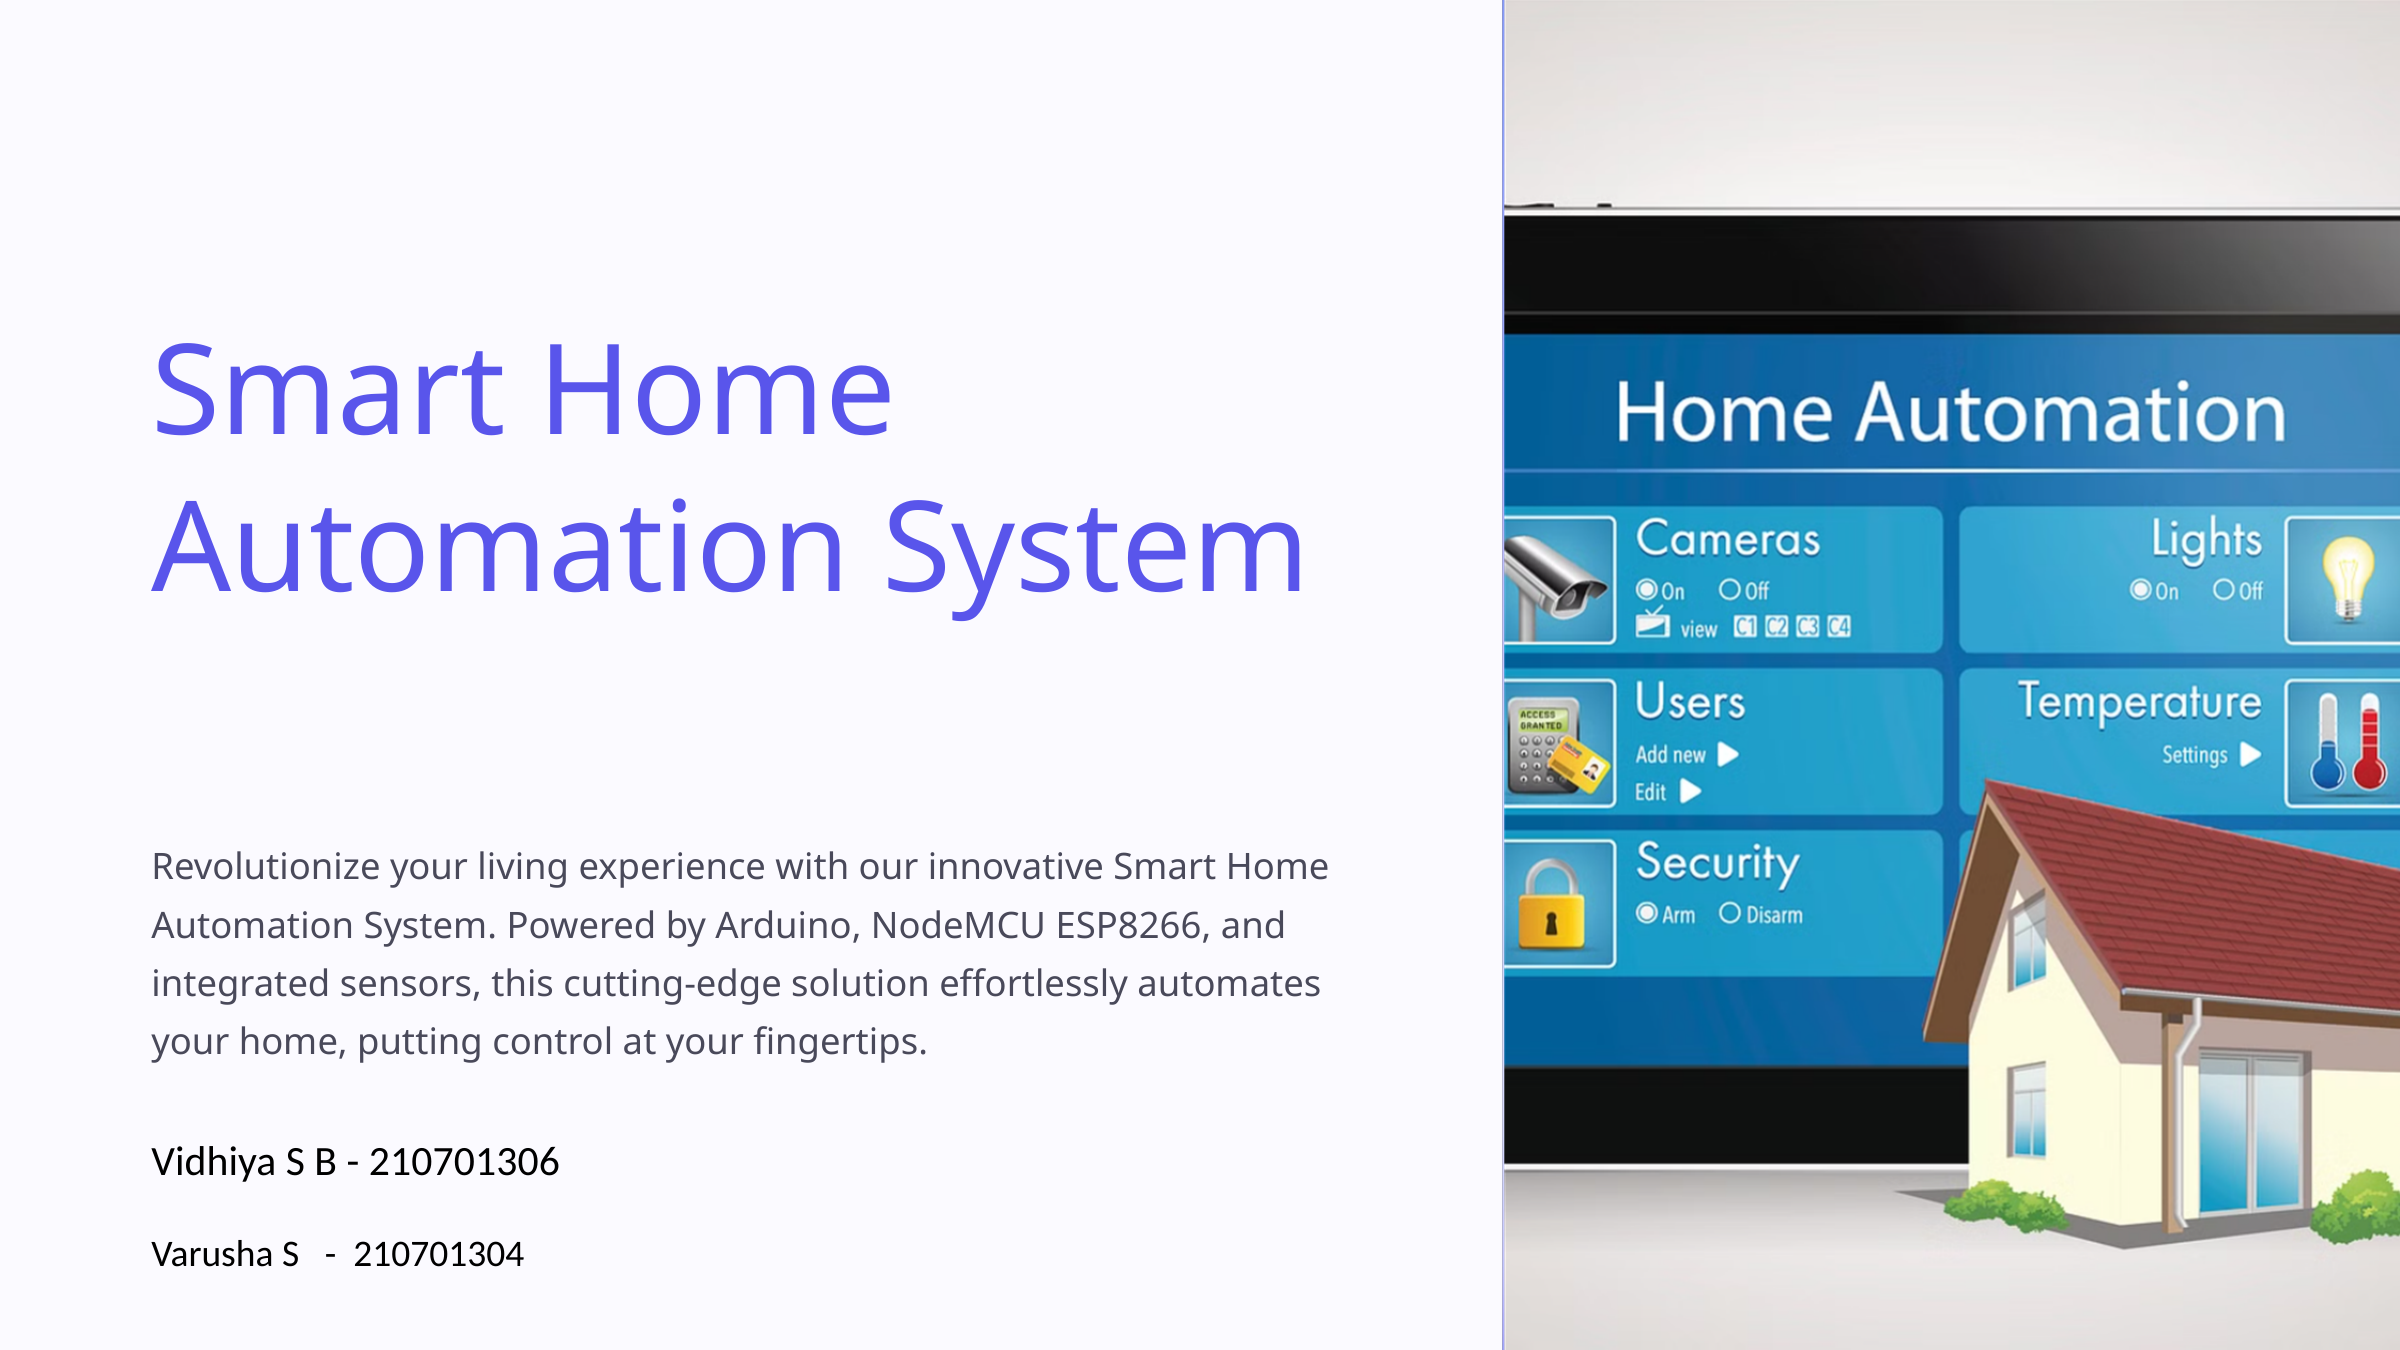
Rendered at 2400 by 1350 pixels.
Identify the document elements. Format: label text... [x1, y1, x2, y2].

text_box [0, 0, 1501, 1350]
text_box Smart Home Automation System [136, 295, 1364, 767]
text_box Revolutionize your living experience with our innovative Smart Home Automation System. Powered by Arduino, NodeMCU ESP8266, and integrated sensors, this cutting-edge solution effortlessly automates your home, putting control at your fingertips. [136, 821, 1364, 1055]
picture [1501, 0, 2400, 1350]
text_box Vidhiya S B - 210701306 Varusha S - 210701304 [136, 1126, 611, 1282]
